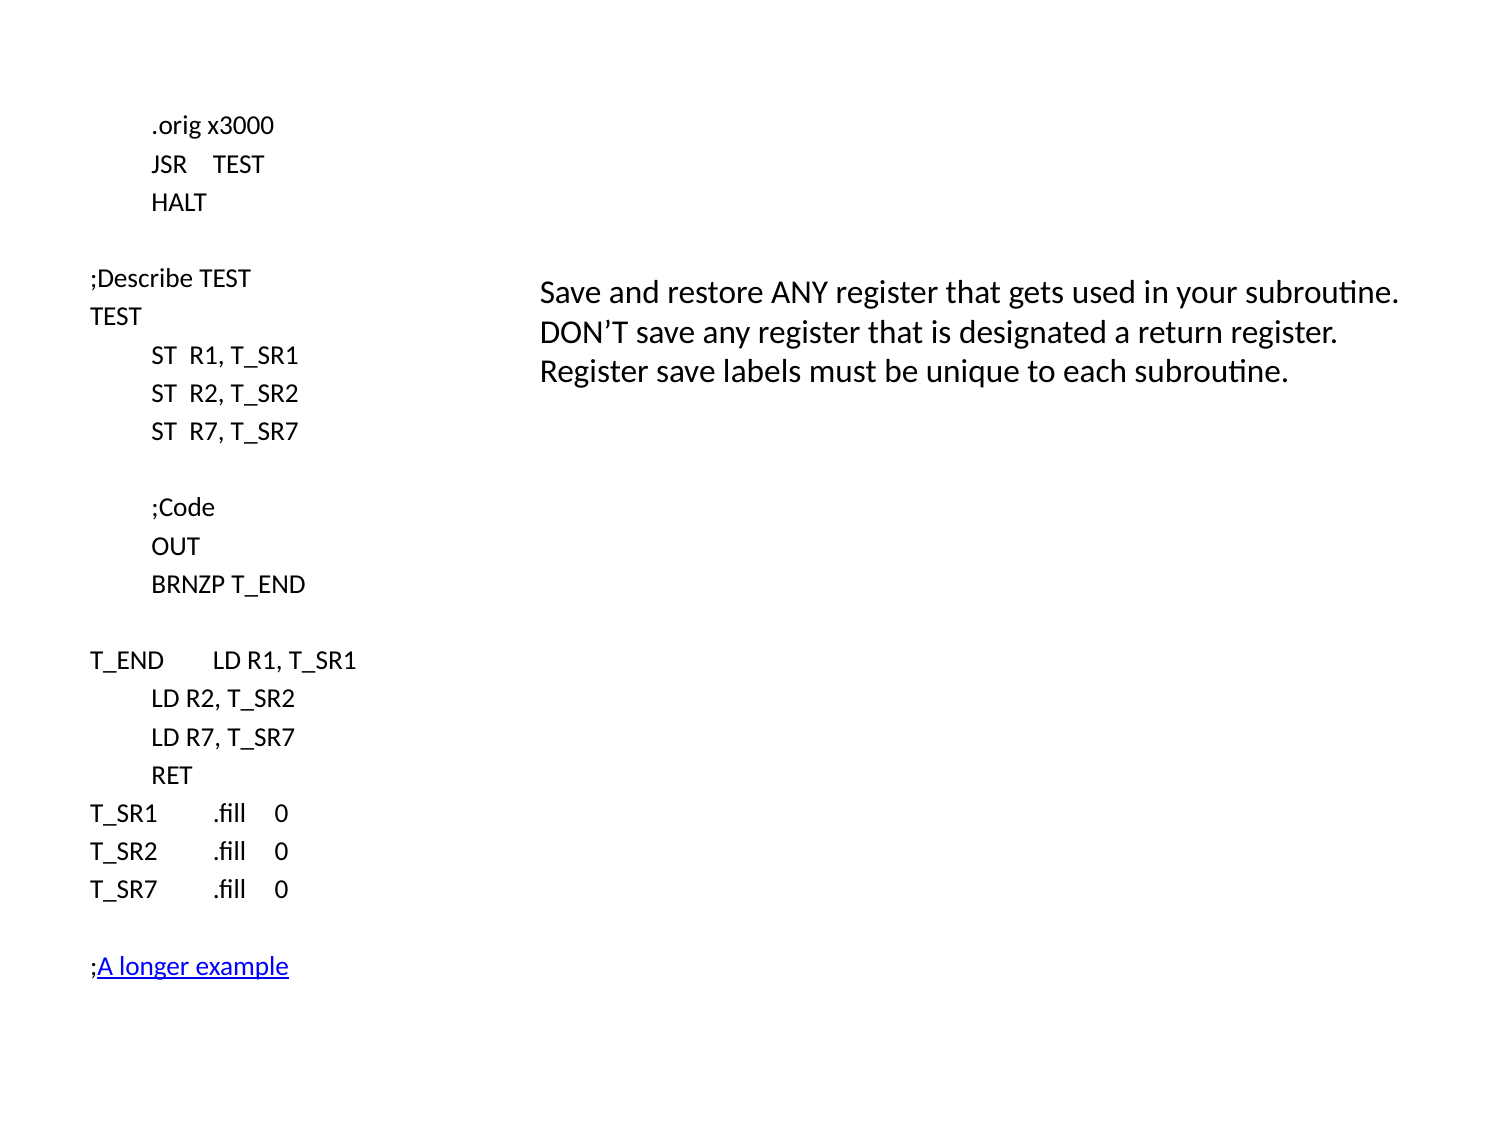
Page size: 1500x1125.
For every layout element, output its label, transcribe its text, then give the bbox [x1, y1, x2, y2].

text_box Save and restore ANY register that gets used in your subroutine. DON’T save any register that is designated a return register. Register save labels must be unique to each subroutine. [525, 262, 1463, 397]
list .orig x3000 JSR TEST HALT ;Describe TEST TEST ST R1, T_SR1 ST R2, T_SR2 ST R7, T_SR7 ;Code OUT BRNZP T_END T_END LD R1, T_SR1 LD R2, T_SR2 LD R7, T_SR7 RET T_SR1 .fill 0 T_SR2 .fill 0 T_SR7 .fill 0 ;A longer example [75, 99, 1425, 1005]
